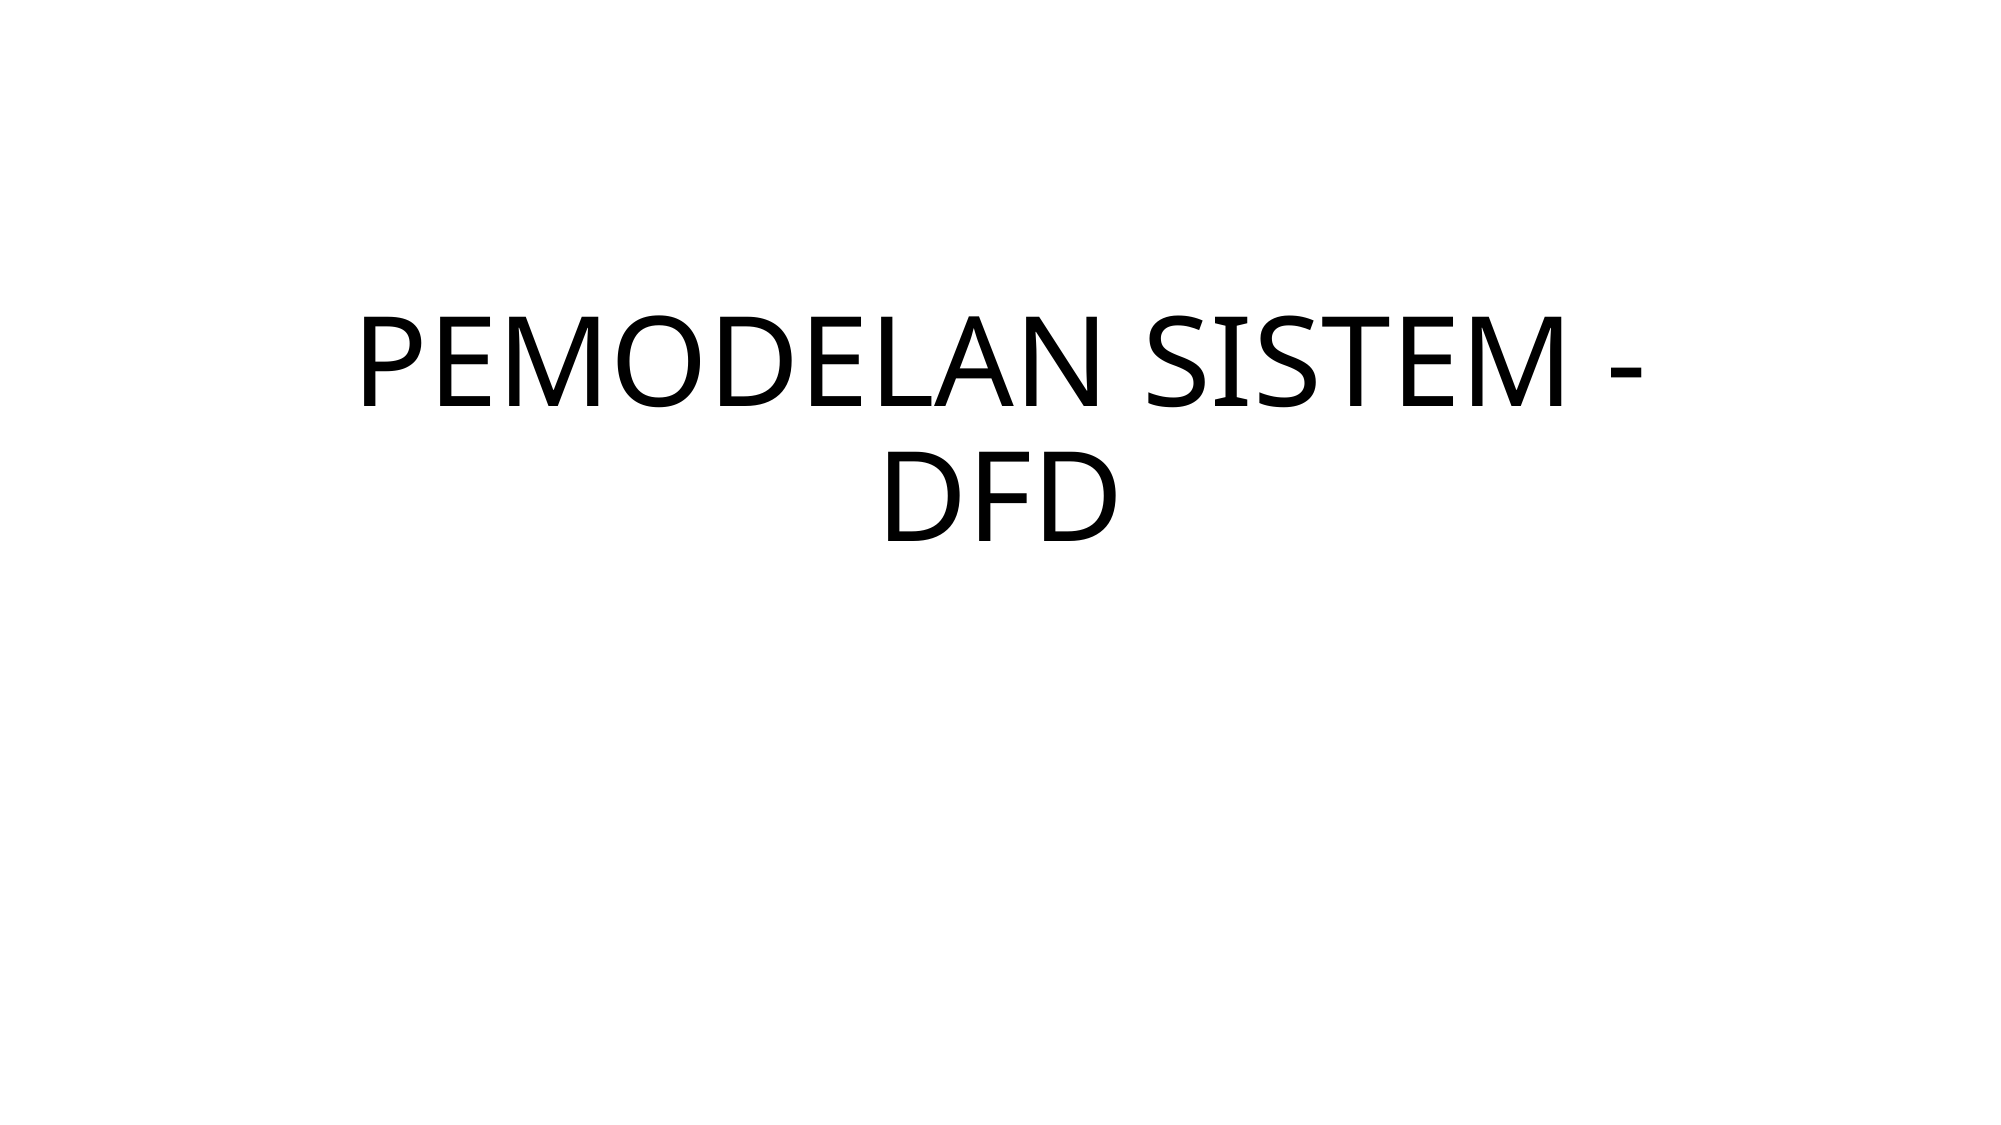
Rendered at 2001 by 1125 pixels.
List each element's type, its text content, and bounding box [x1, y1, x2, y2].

title PEMODELAN SISTEM - DFD [249, 184, 1750, 576]
